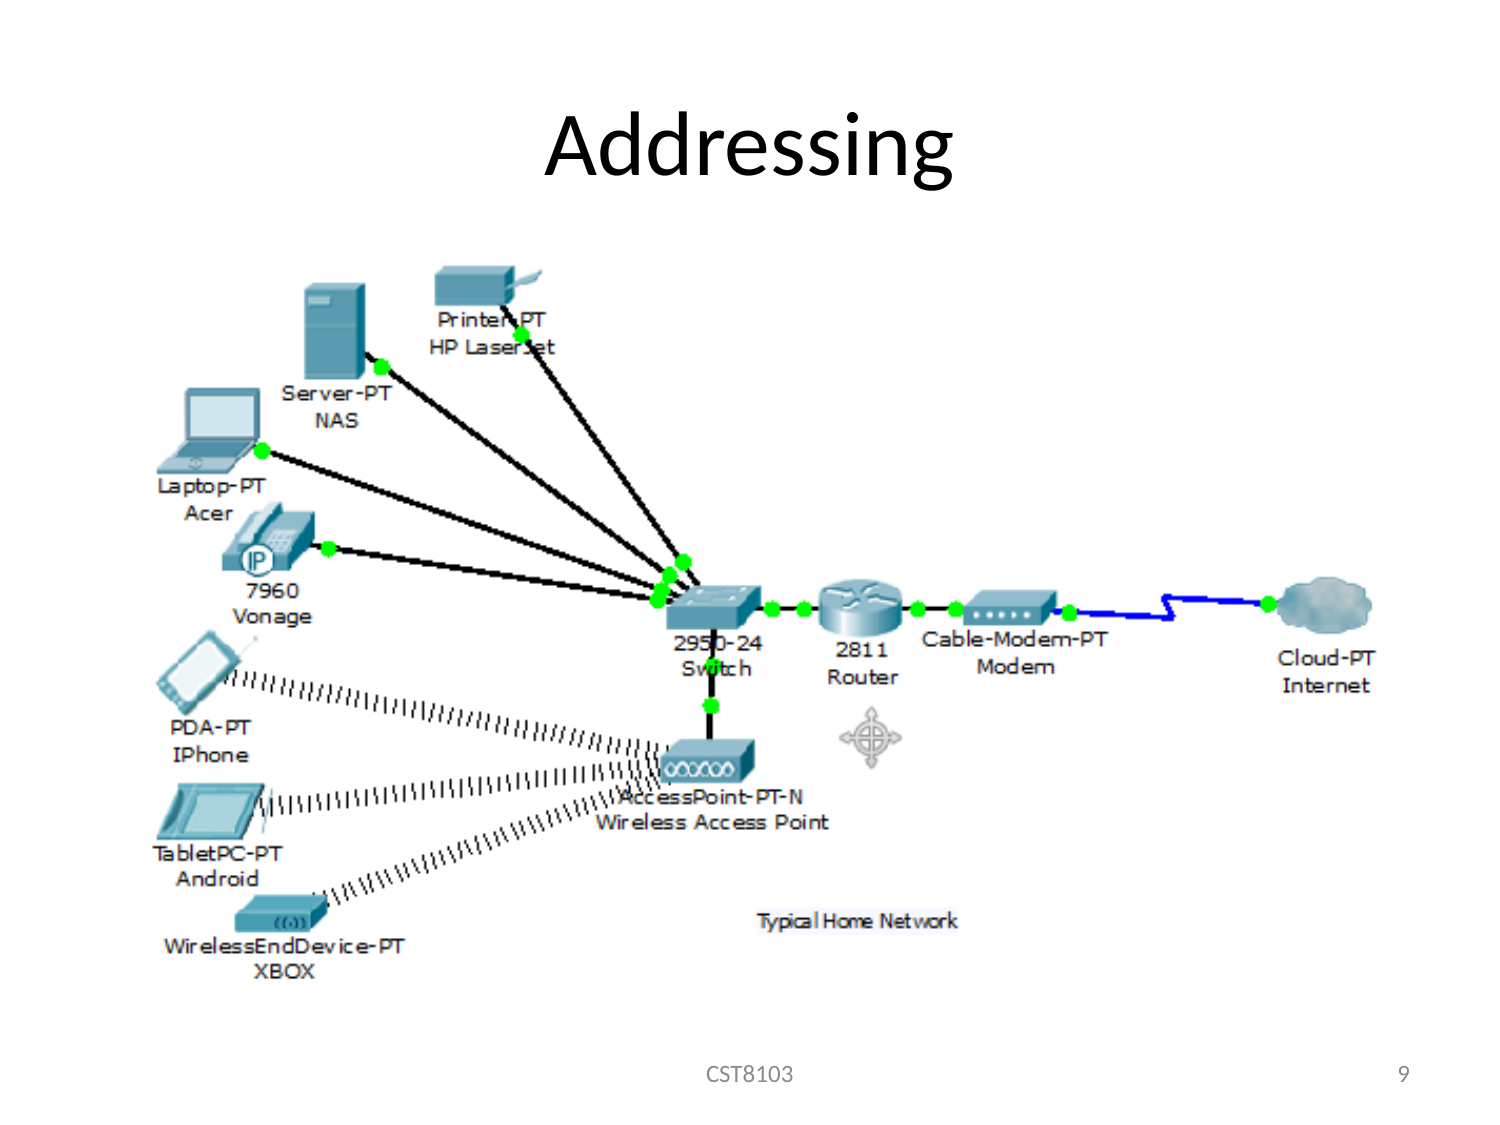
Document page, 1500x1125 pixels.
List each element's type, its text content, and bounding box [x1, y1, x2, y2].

title Addressing [75, 45, 1425, 233]
slide_number 9 [1074, 1045, 1425, 1103]
picture [49, 237, 1426, 1038]
footer CST8103 [512, 1047, 988, 1103]
